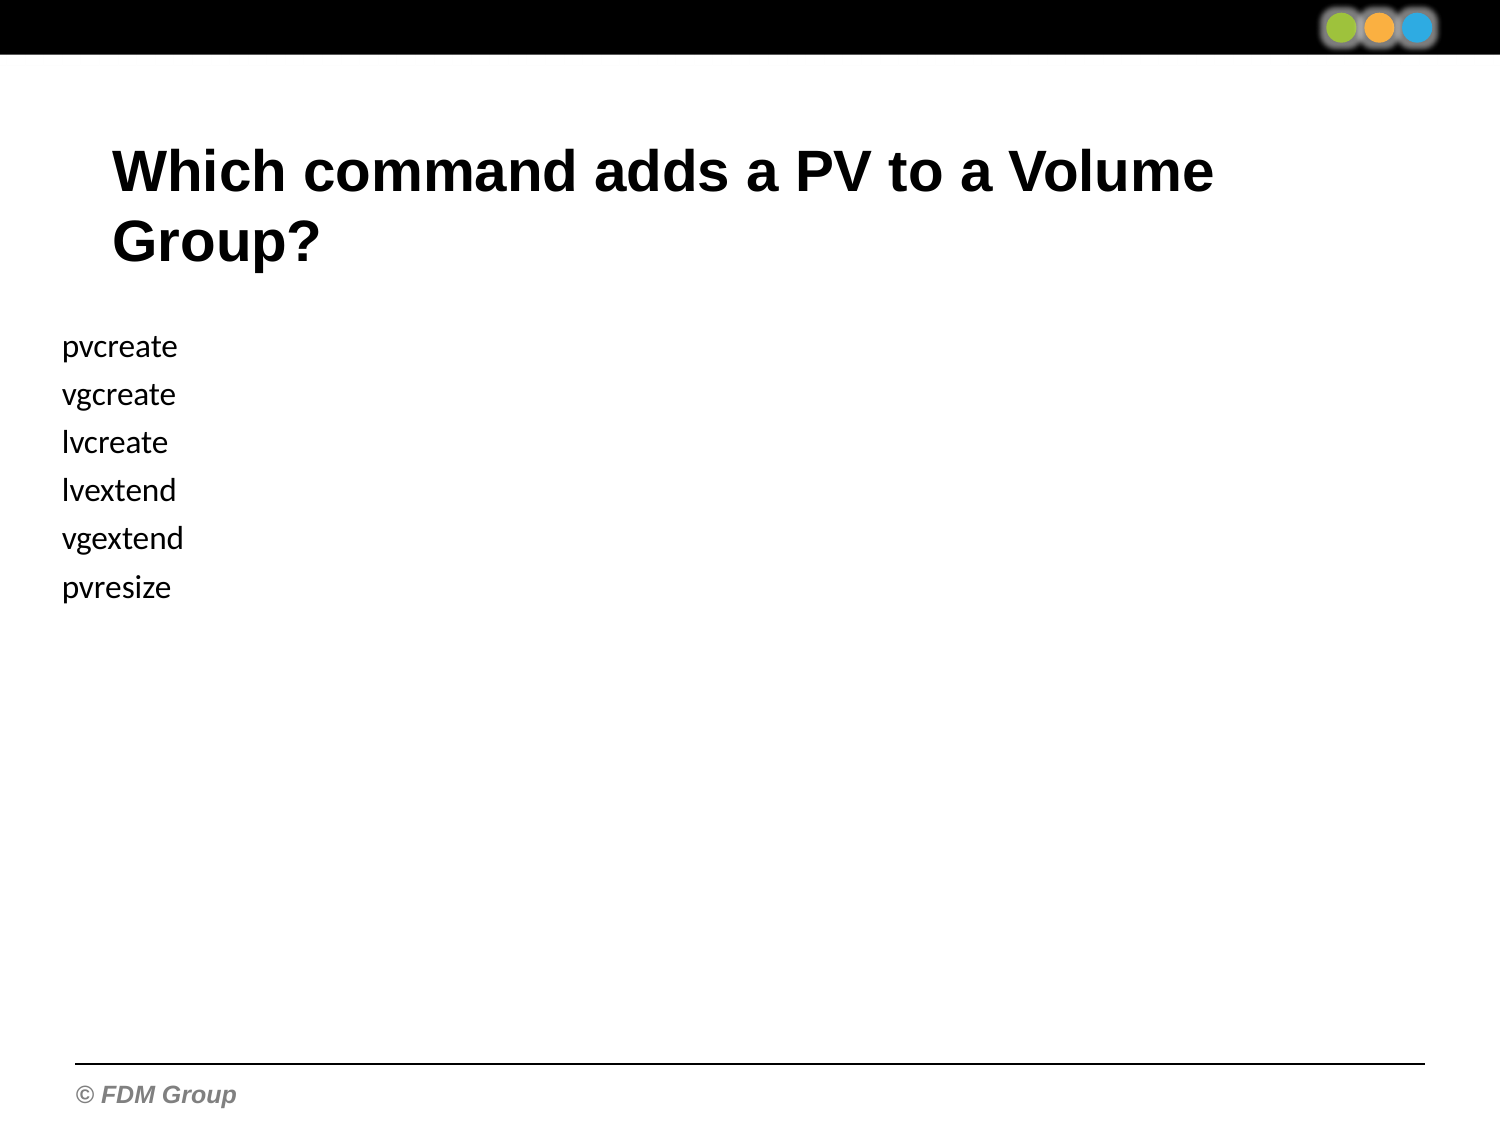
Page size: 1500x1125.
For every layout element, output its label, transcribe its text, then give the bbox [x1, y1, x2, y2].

text_box Which command adds a PV to a Volume Group? [112, 133, 1436, 231]
text_box pvcreate vgcreate lvcreate lvextend vgextend pvresize [47, 316, 1462, 781]
